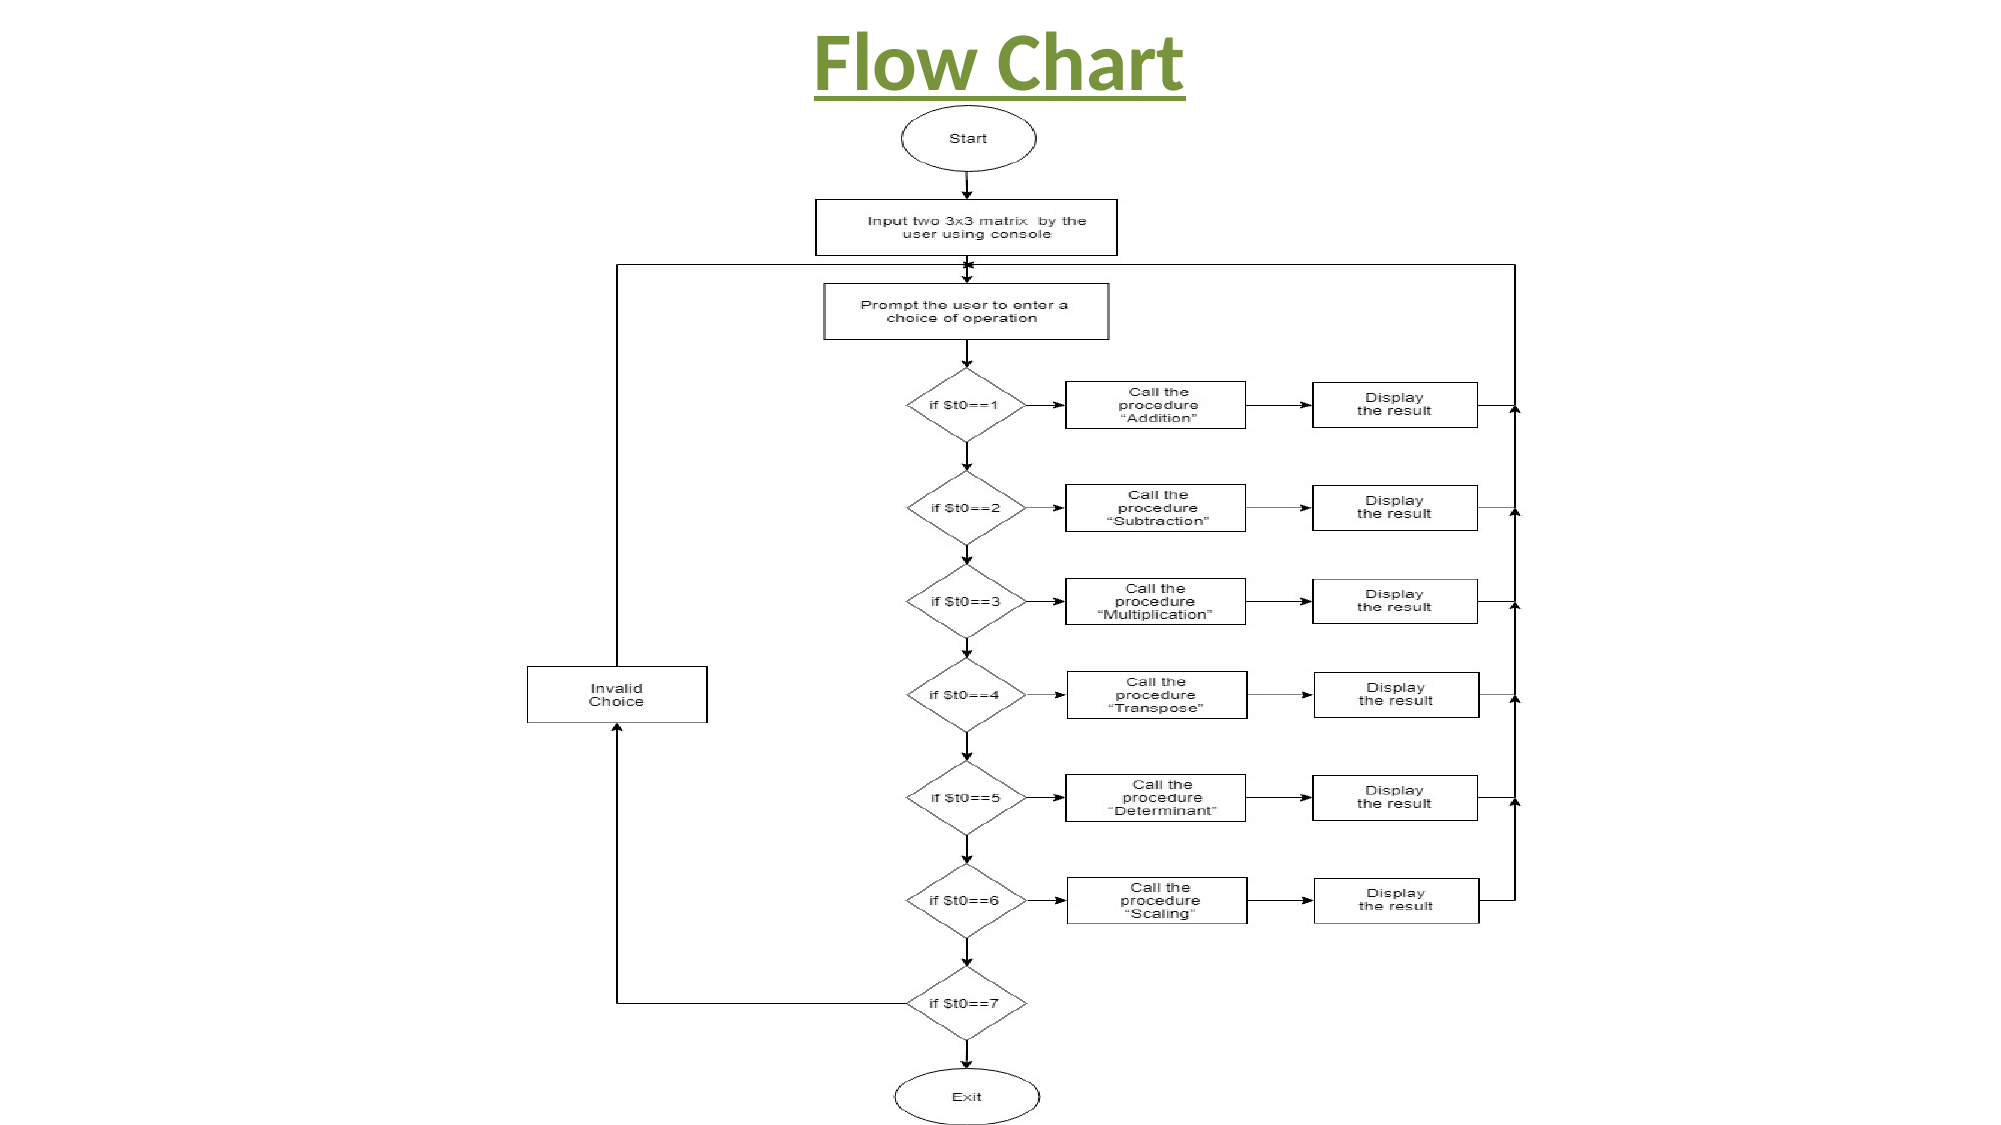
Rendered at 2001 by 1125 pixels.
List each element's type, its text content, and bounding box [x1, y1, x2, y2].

text_box Flow Chart [324, 0, 1675, 188]
picture [527, 104, 1529, 1125]
